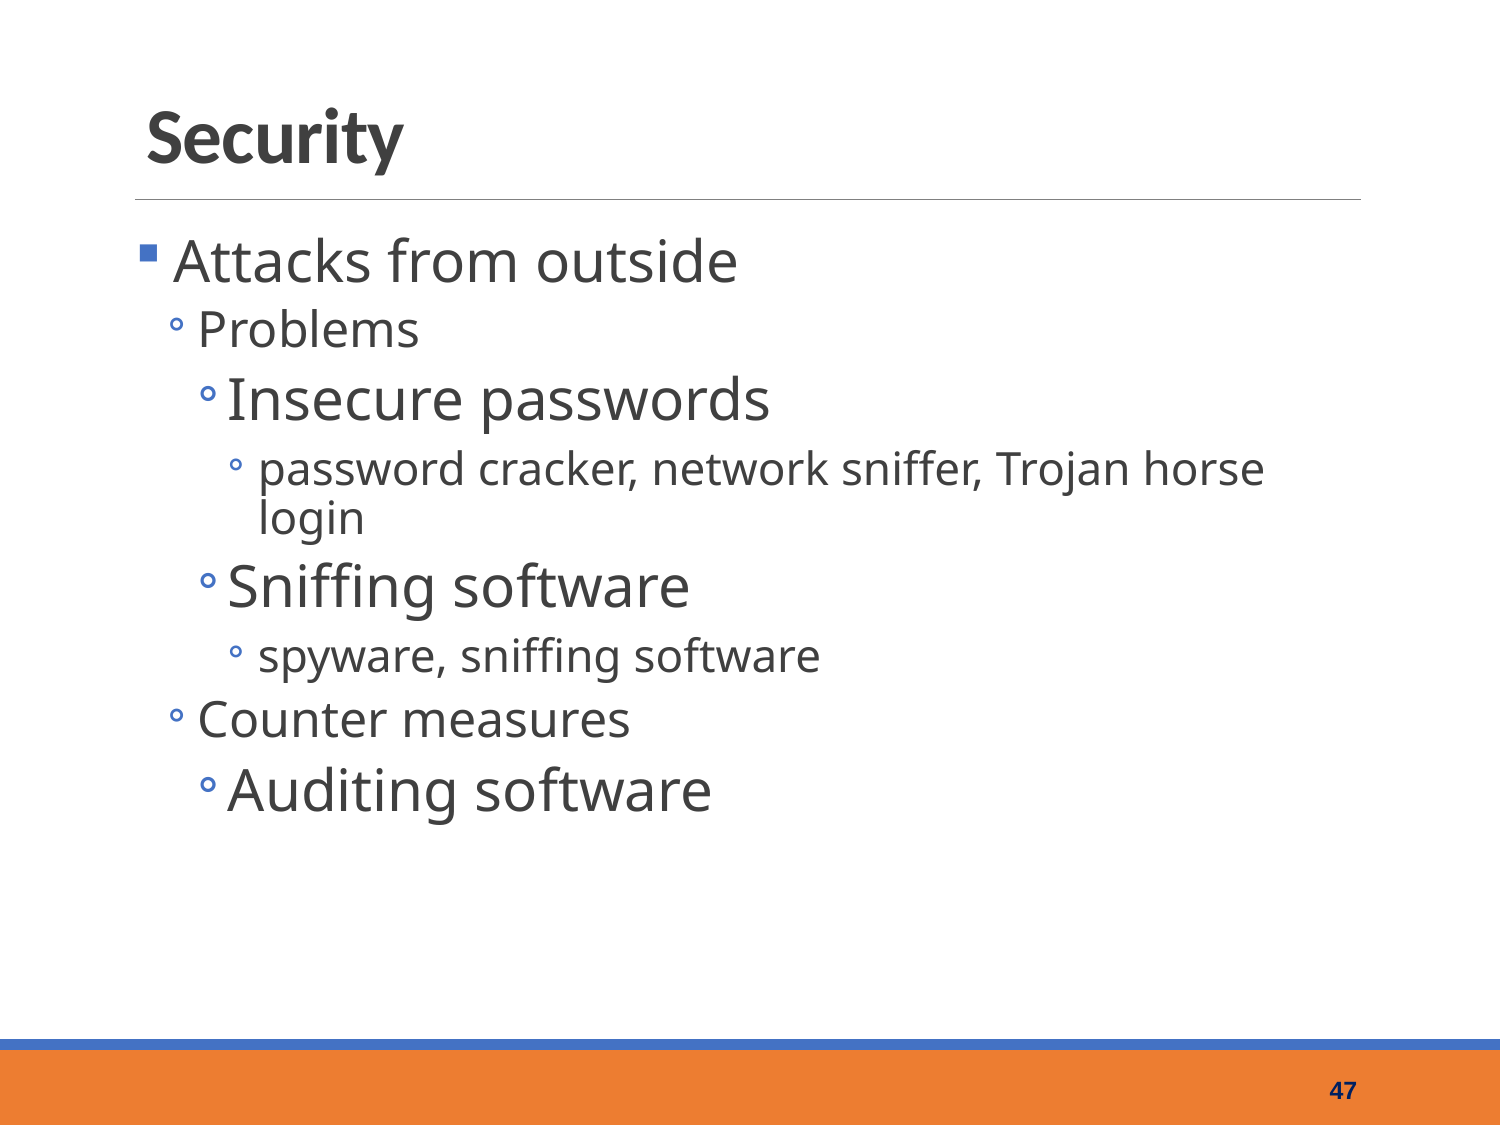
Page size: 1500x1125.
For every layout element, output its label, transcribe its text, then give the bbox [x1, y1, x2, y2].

list Attacks from outside Problems Insecure passwords password cracker, network sniffer, Trojan horse login Sniffing software spyware, sniffing software Counter measures Auditing software [135, 224, 1373, 963]
title Security [131, 50, 1369, 188]
slide_number 47 [1257, 1059, 1373, 1120]
